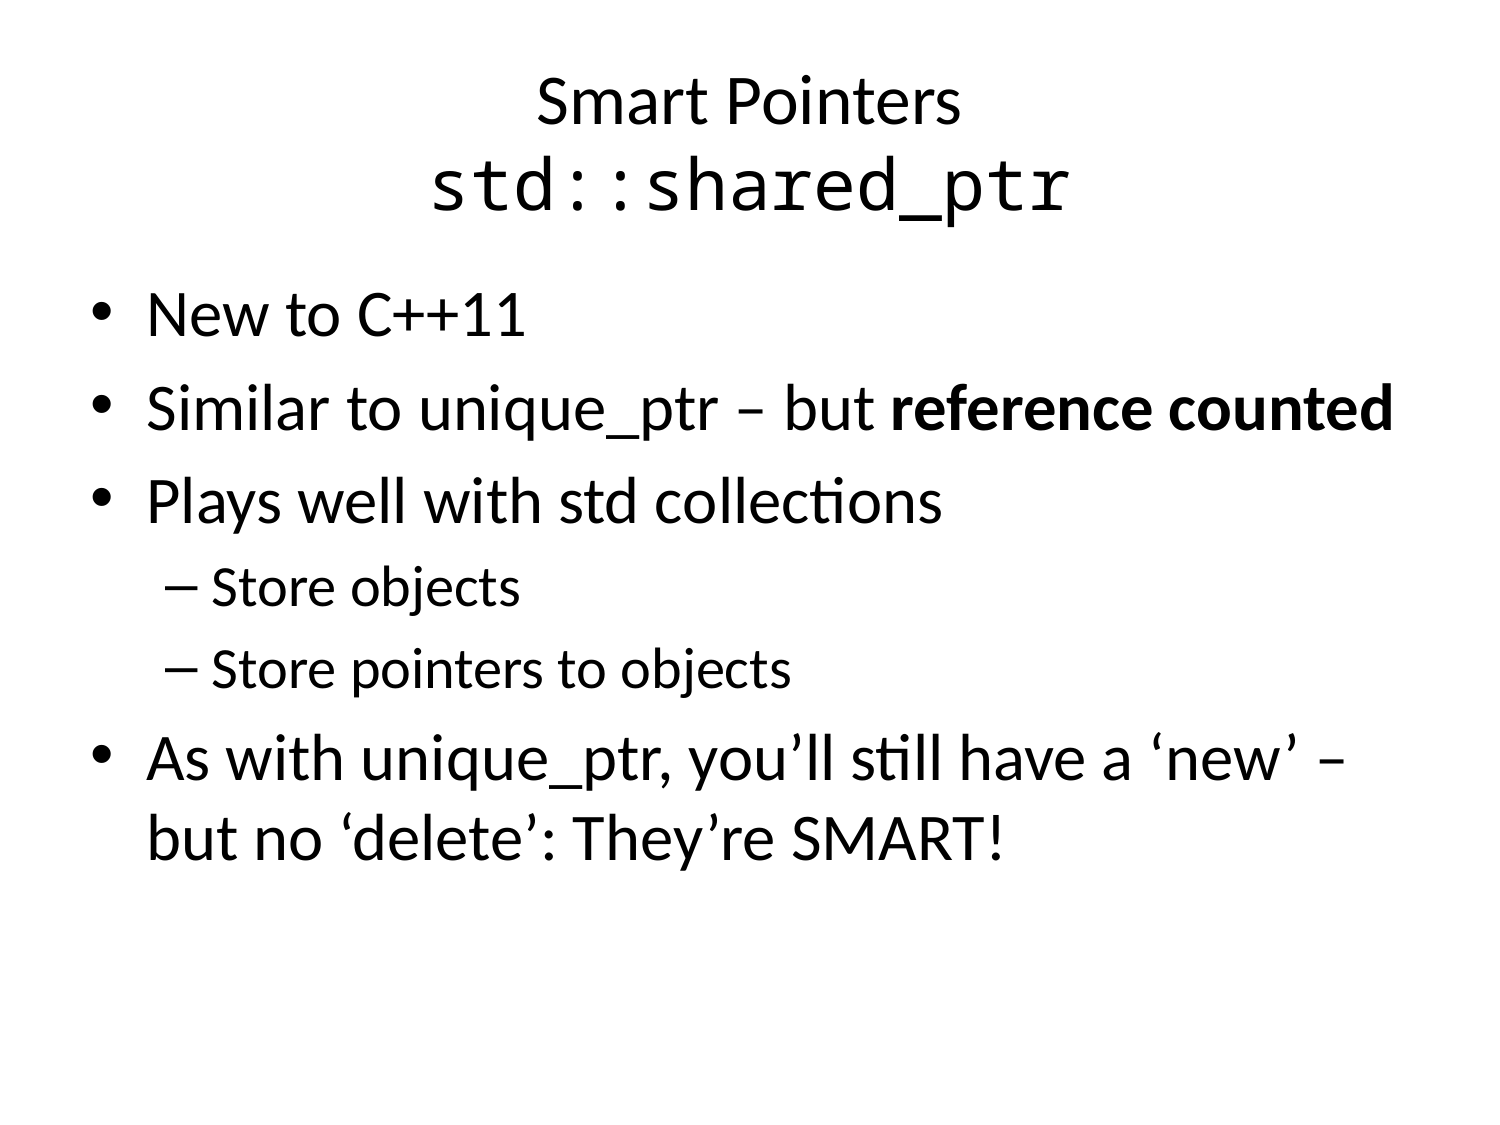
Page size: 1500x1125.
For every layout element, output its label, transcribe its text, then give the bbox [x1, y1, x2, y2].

title Smart Pointers std::shared_ptr [75, 45, 1425, 233]
list New to C++11 Similar to unique_ptr – but reference counted Plays well with std collections Store objects Store pointers to objects As with unique_ptr, you’ll still have a ‘new’ – but no ‘delete’: They’re SMART! [75, 262, 1425, 1005]
